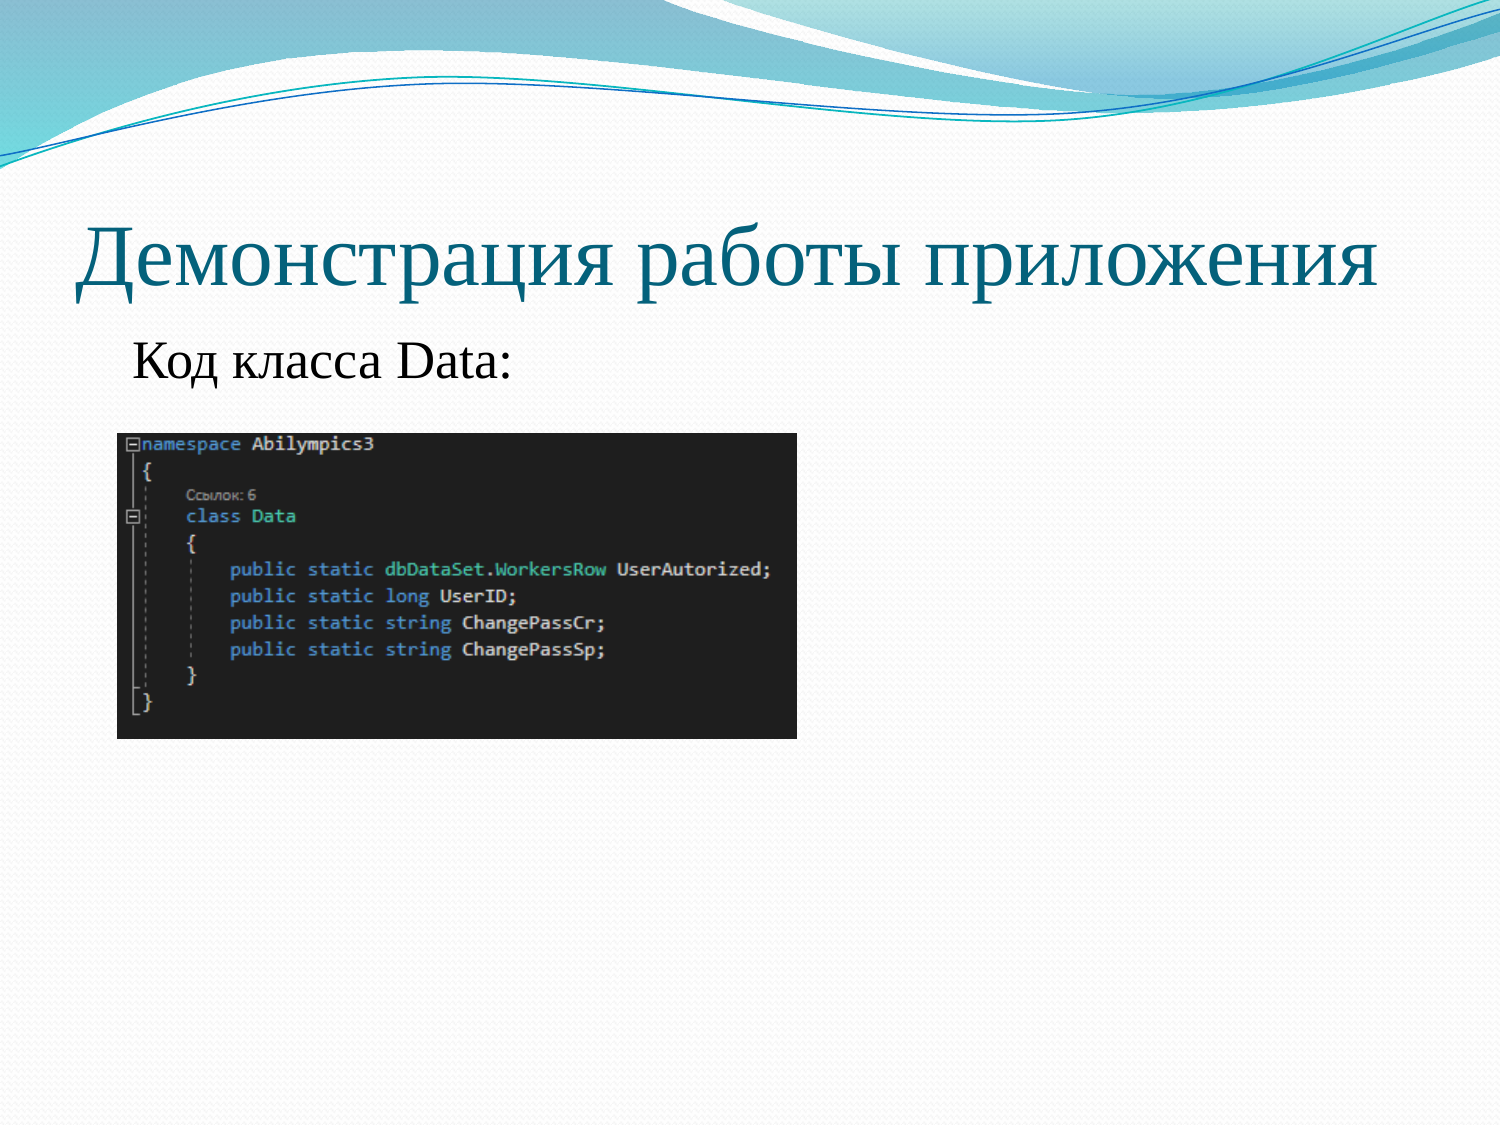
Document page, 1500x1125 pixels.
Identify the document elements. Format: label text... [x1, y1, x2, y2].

title Демонстрация работы приложения [75, 115, 1425, 303]
picture [116, 433, 798, 739]
list Код класса Data: [75, 317, 1425, 1038]
